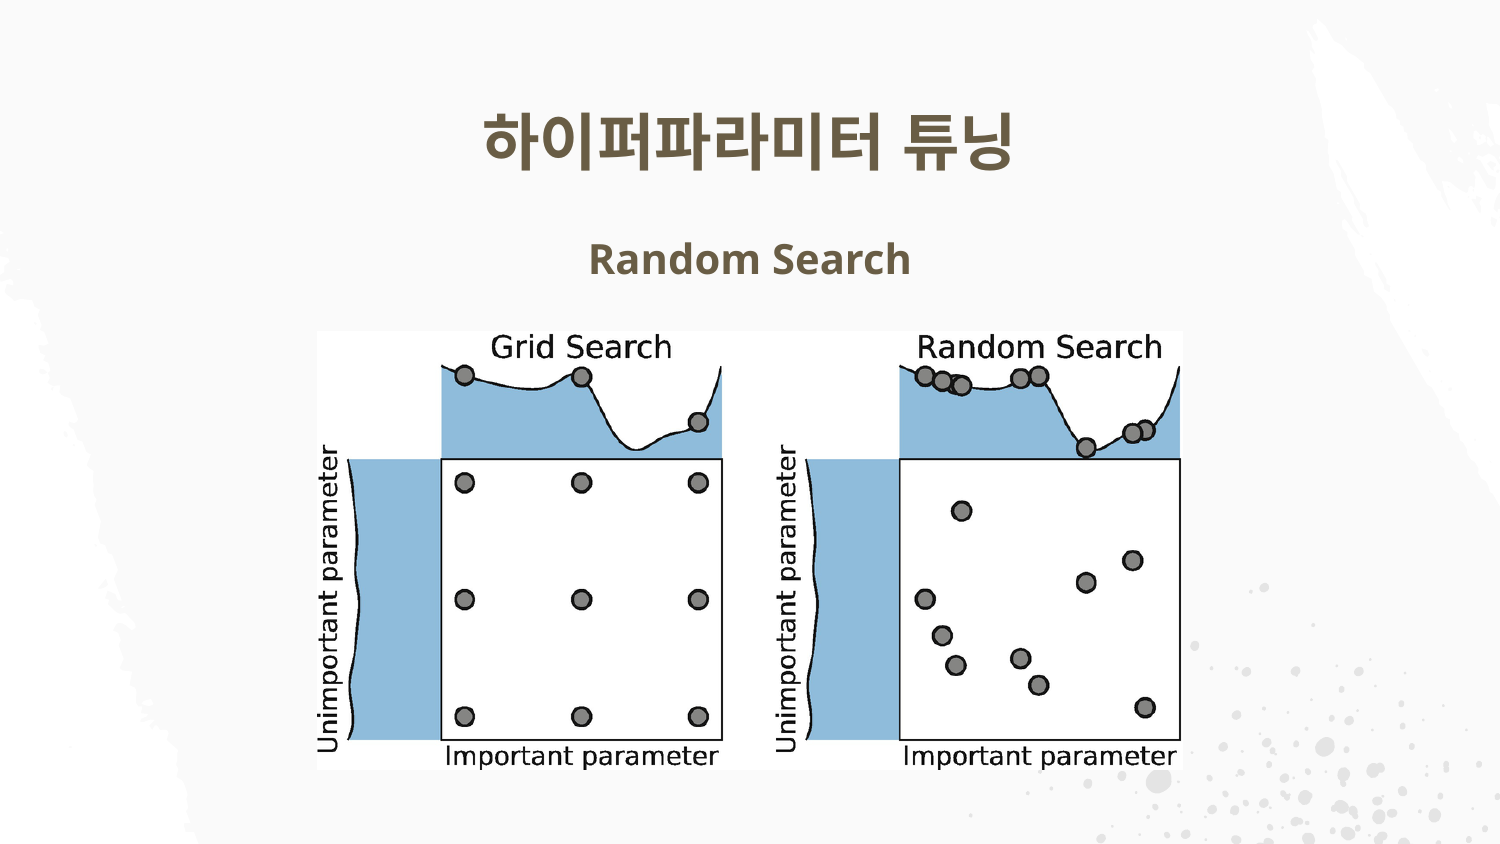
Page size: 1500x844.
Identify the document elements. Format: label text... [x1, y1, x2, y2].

subtitle Random Search [549, 227, 929, 285]
title 하이퍼파라미터 튜닝 [280, 88, 1220, 181]
picture [317, 331, 1183, 771]
